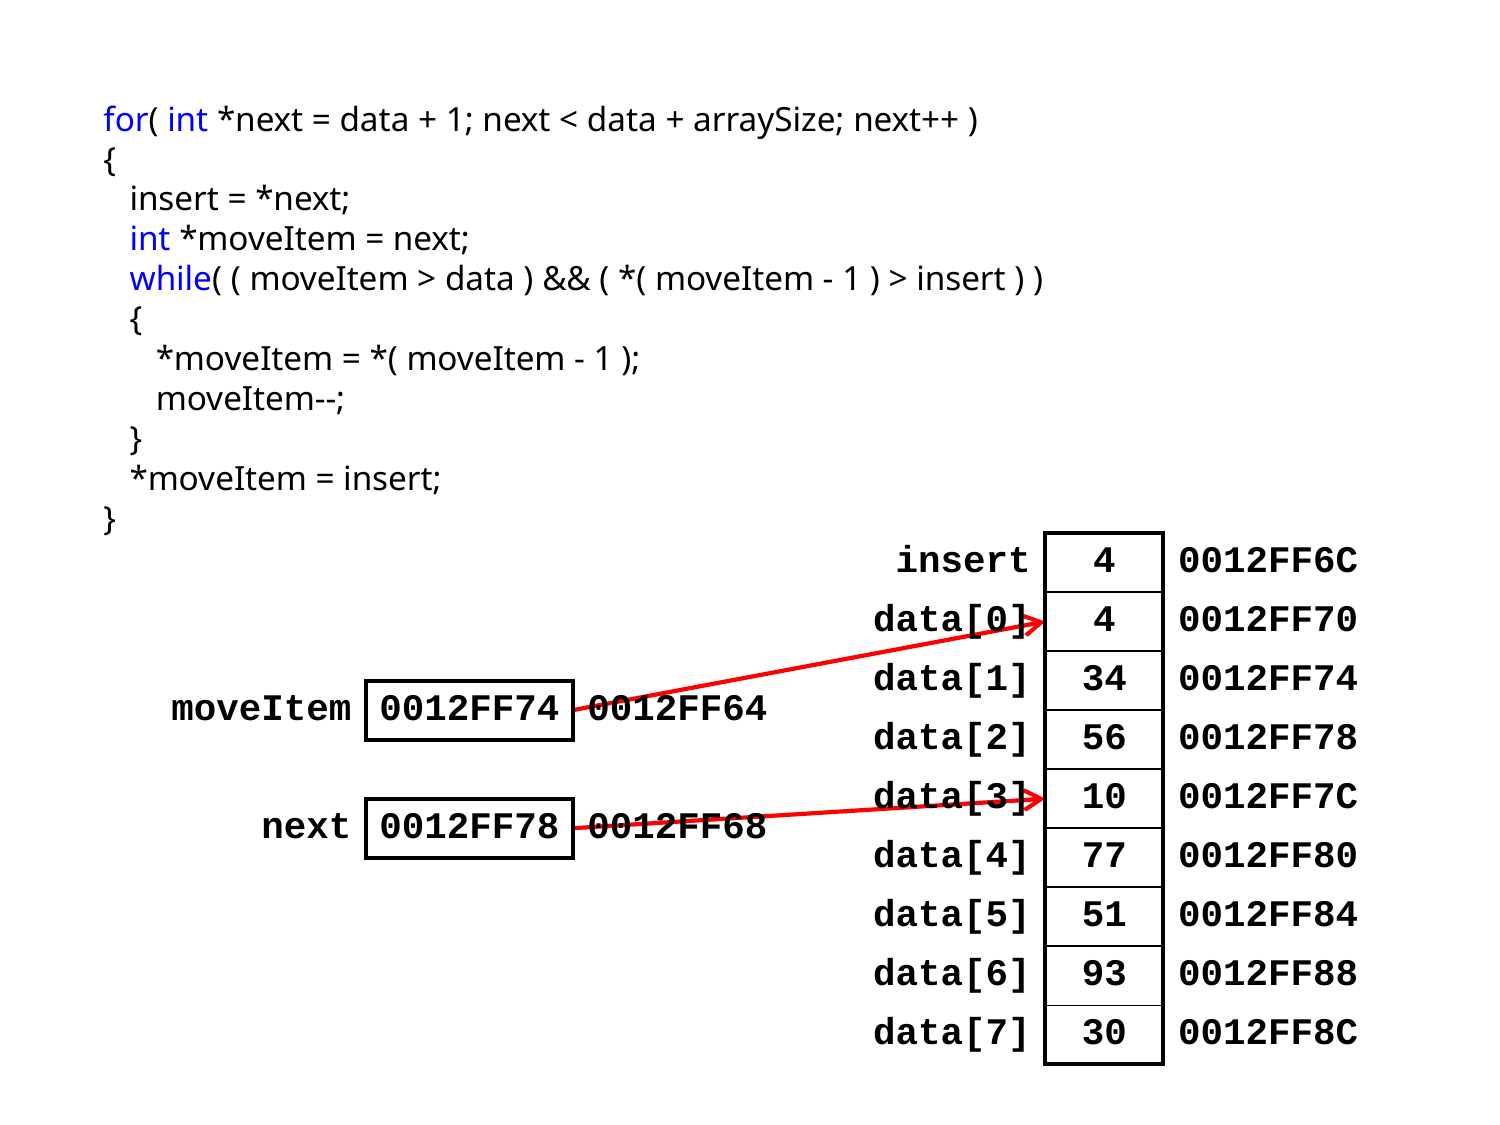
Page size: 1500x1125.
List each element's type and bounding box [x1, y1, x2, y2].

table_cell [1047, 711, 1161, 768]
table_cell [1165, 592, 1370, 1064]
table_header [159, 681, 364, 740]
table_header [575, 799, 779, 858]
table_cell [1047, 652, 1161, 709]
table_cell [1047, 593, 1161, 650]
table_header [368, 801, 571, 856]
table_cell [1047, 888, 1161, 945]
table_header [575, 681, 779, 740]
list [88, 89, 1412, 563]
text_box [779, 811, 839, 816]
table_cell [1047, 829, 1161, 886]
table_header [368, 683, 571, 738]
table_cell [1047, 770, 1161, 827]
table_header [159, 799, 364, 858]
table_cell [839, 592, 1043, 1064]
table_header [1165, 563, 1370, 592]
table_header [1047, 563, 1161, 591]
table_cell [1047, 947, 1161, 1005]
table_header [839, 563, 1043, 592]
text_box [727, 660, 839, 681]
table_cell [1047, 1006, 1161, 1062]
